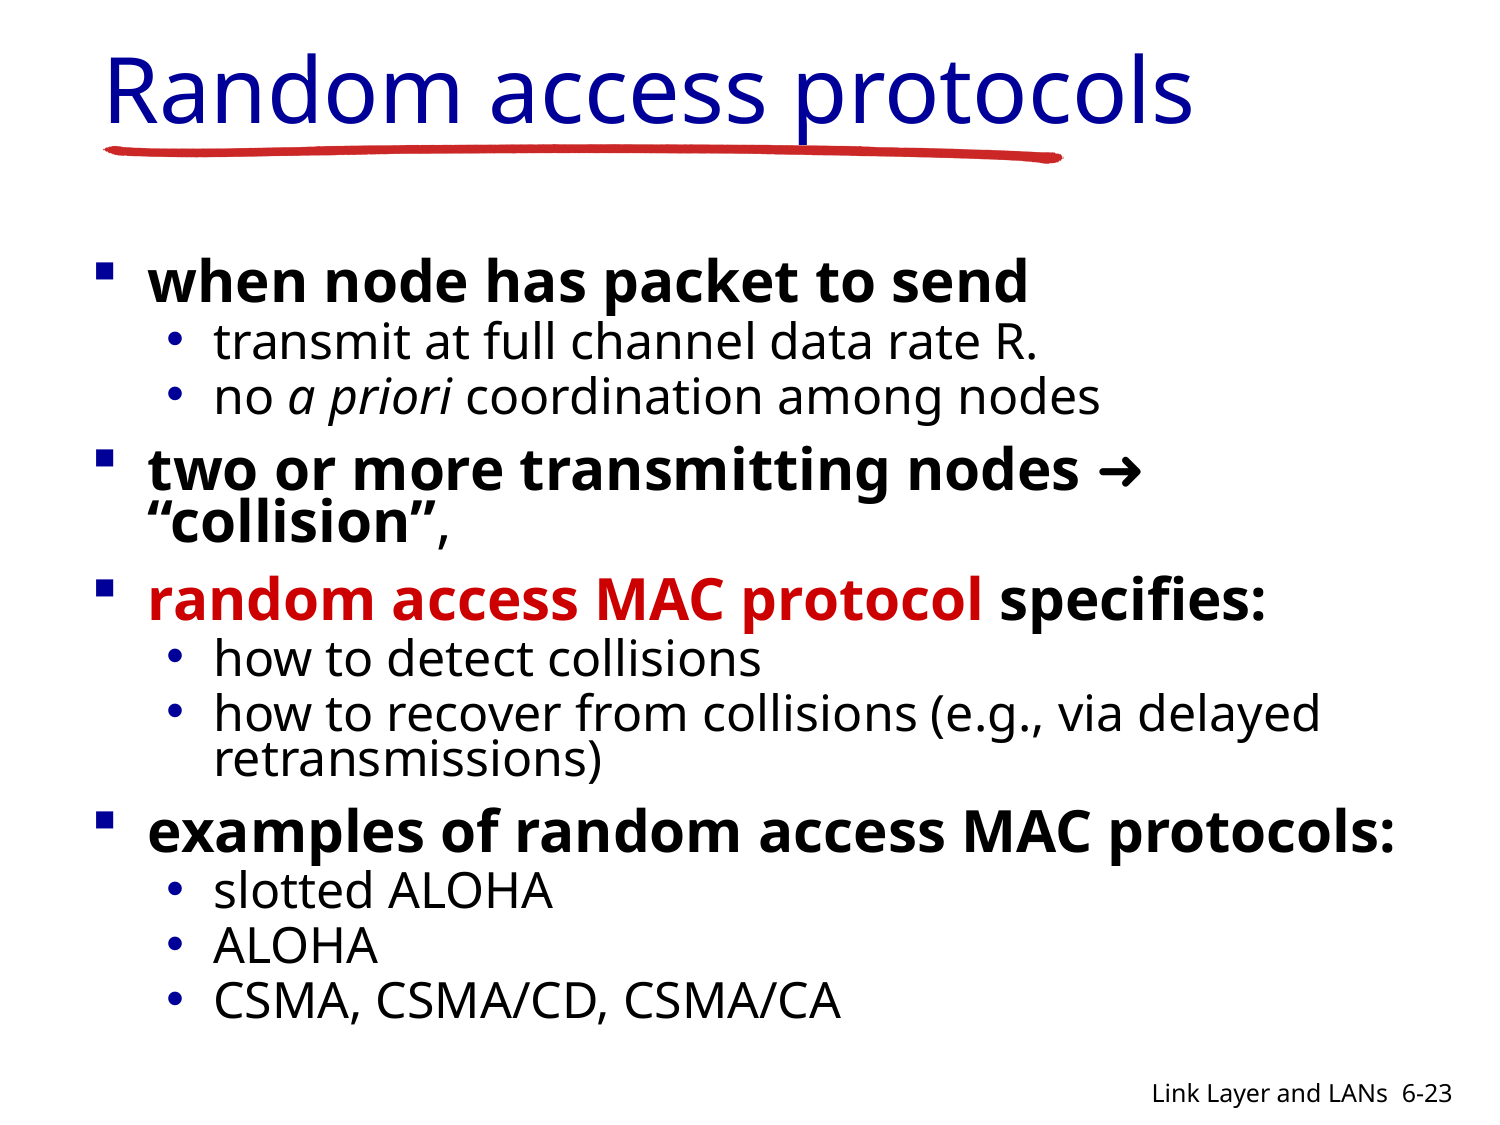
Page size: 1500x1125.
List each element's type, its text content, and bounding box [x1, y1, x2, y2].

list when node has packet to send transmit at full channel data rate R. no a priori coordination among nodes two or more transmitting nodes ➜ “collision”, random access MAC protocol specifies: how to detect collisions how to recover from collisions (e.g., via delayed retransmissions) examples of random access MAC protocols: slotted ALOHA ALOHA CSMA, CSMA/CD, CSMA/CA [76, 253, 1459, 1016]
picture [99, 139, 1075, 169]
footer Link Layer and LANs [1045, 1069, 1404, 1110]
title Random access protocols [87, 37, 1363, 137]
slide_number 6-23 [1387, 1069, 1478, 1115]
